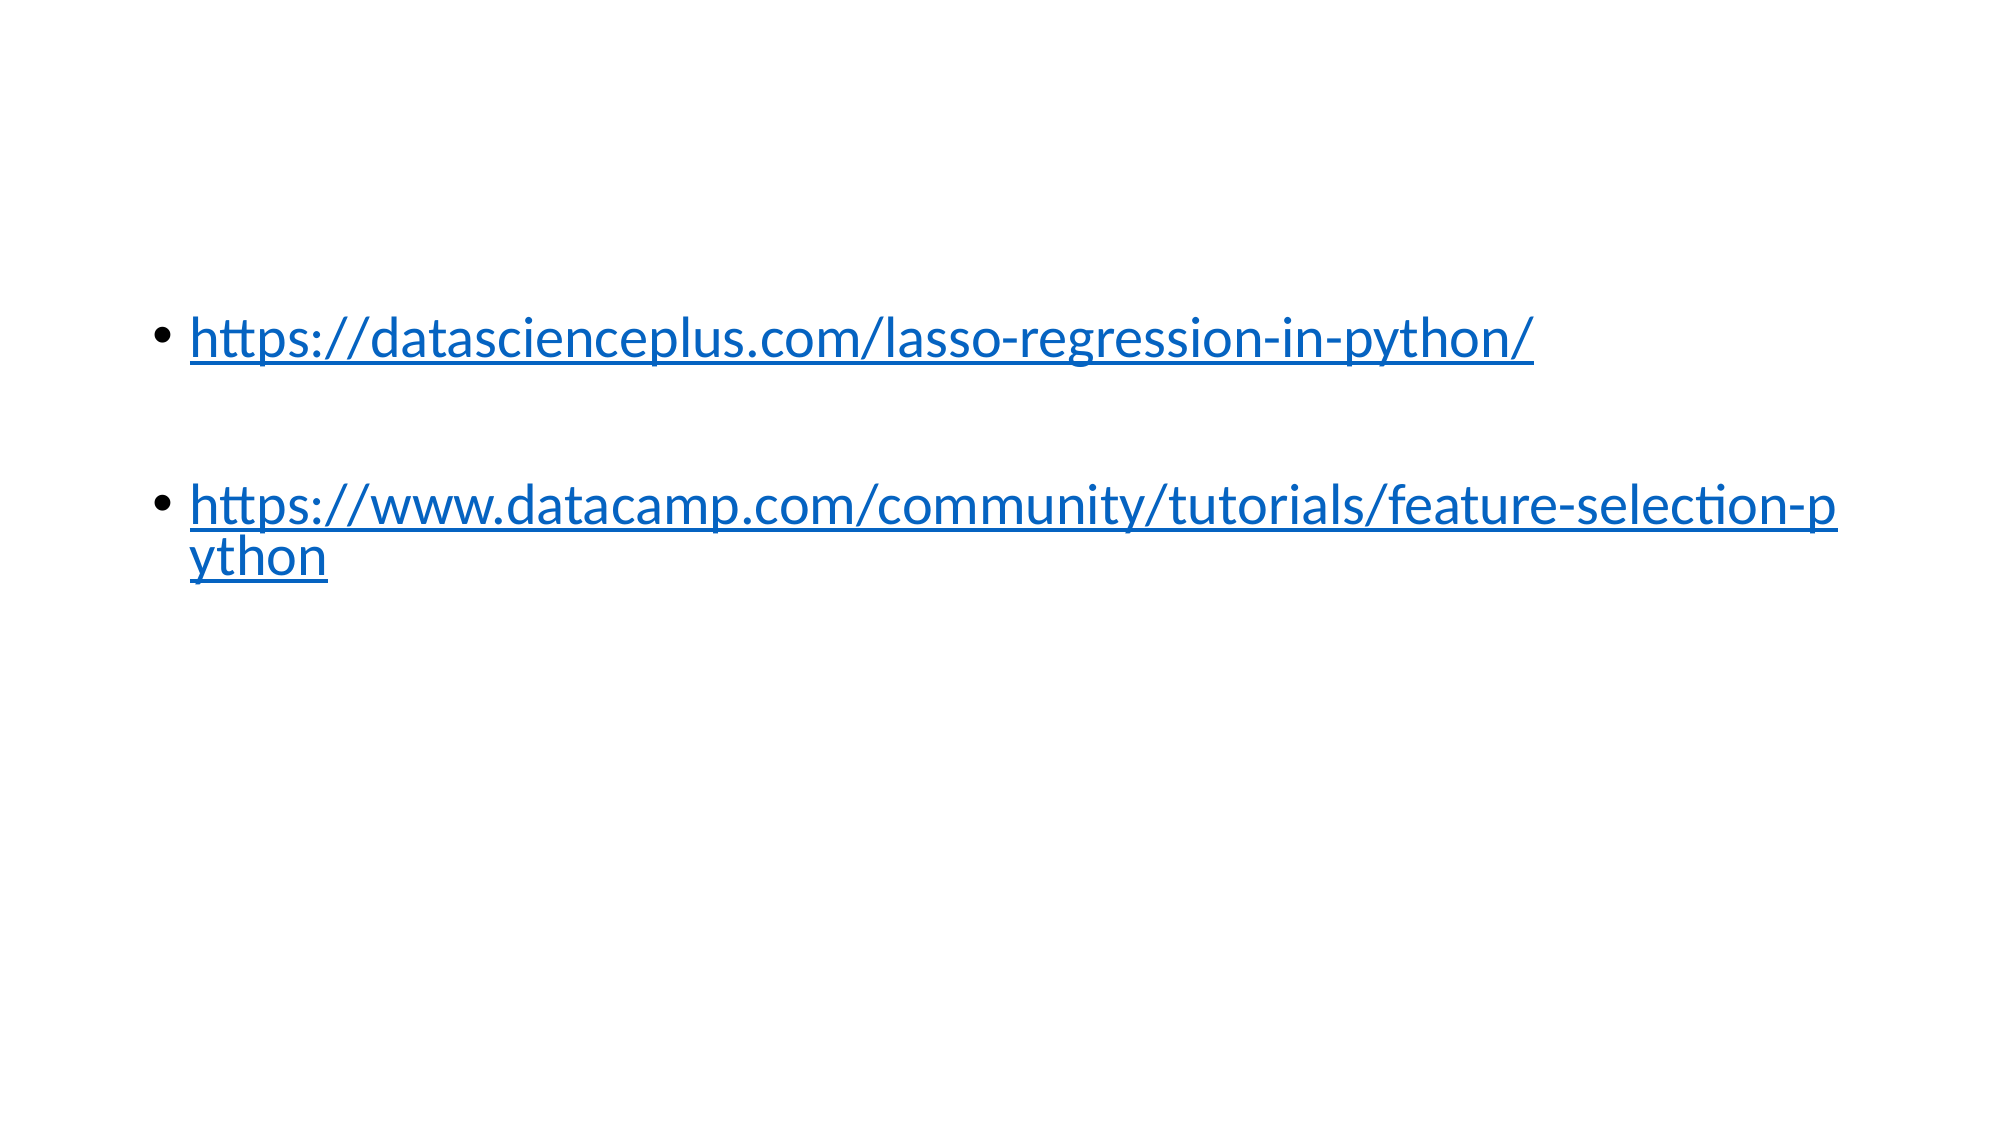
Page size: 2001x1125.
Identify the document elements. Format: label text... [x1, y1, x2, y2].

list https://datascienceplus.com/lasso-regression-in-python/ https://www.datacamp.com/community/tutorials/feature-selection-python [137, 299, 1863, 1014]
